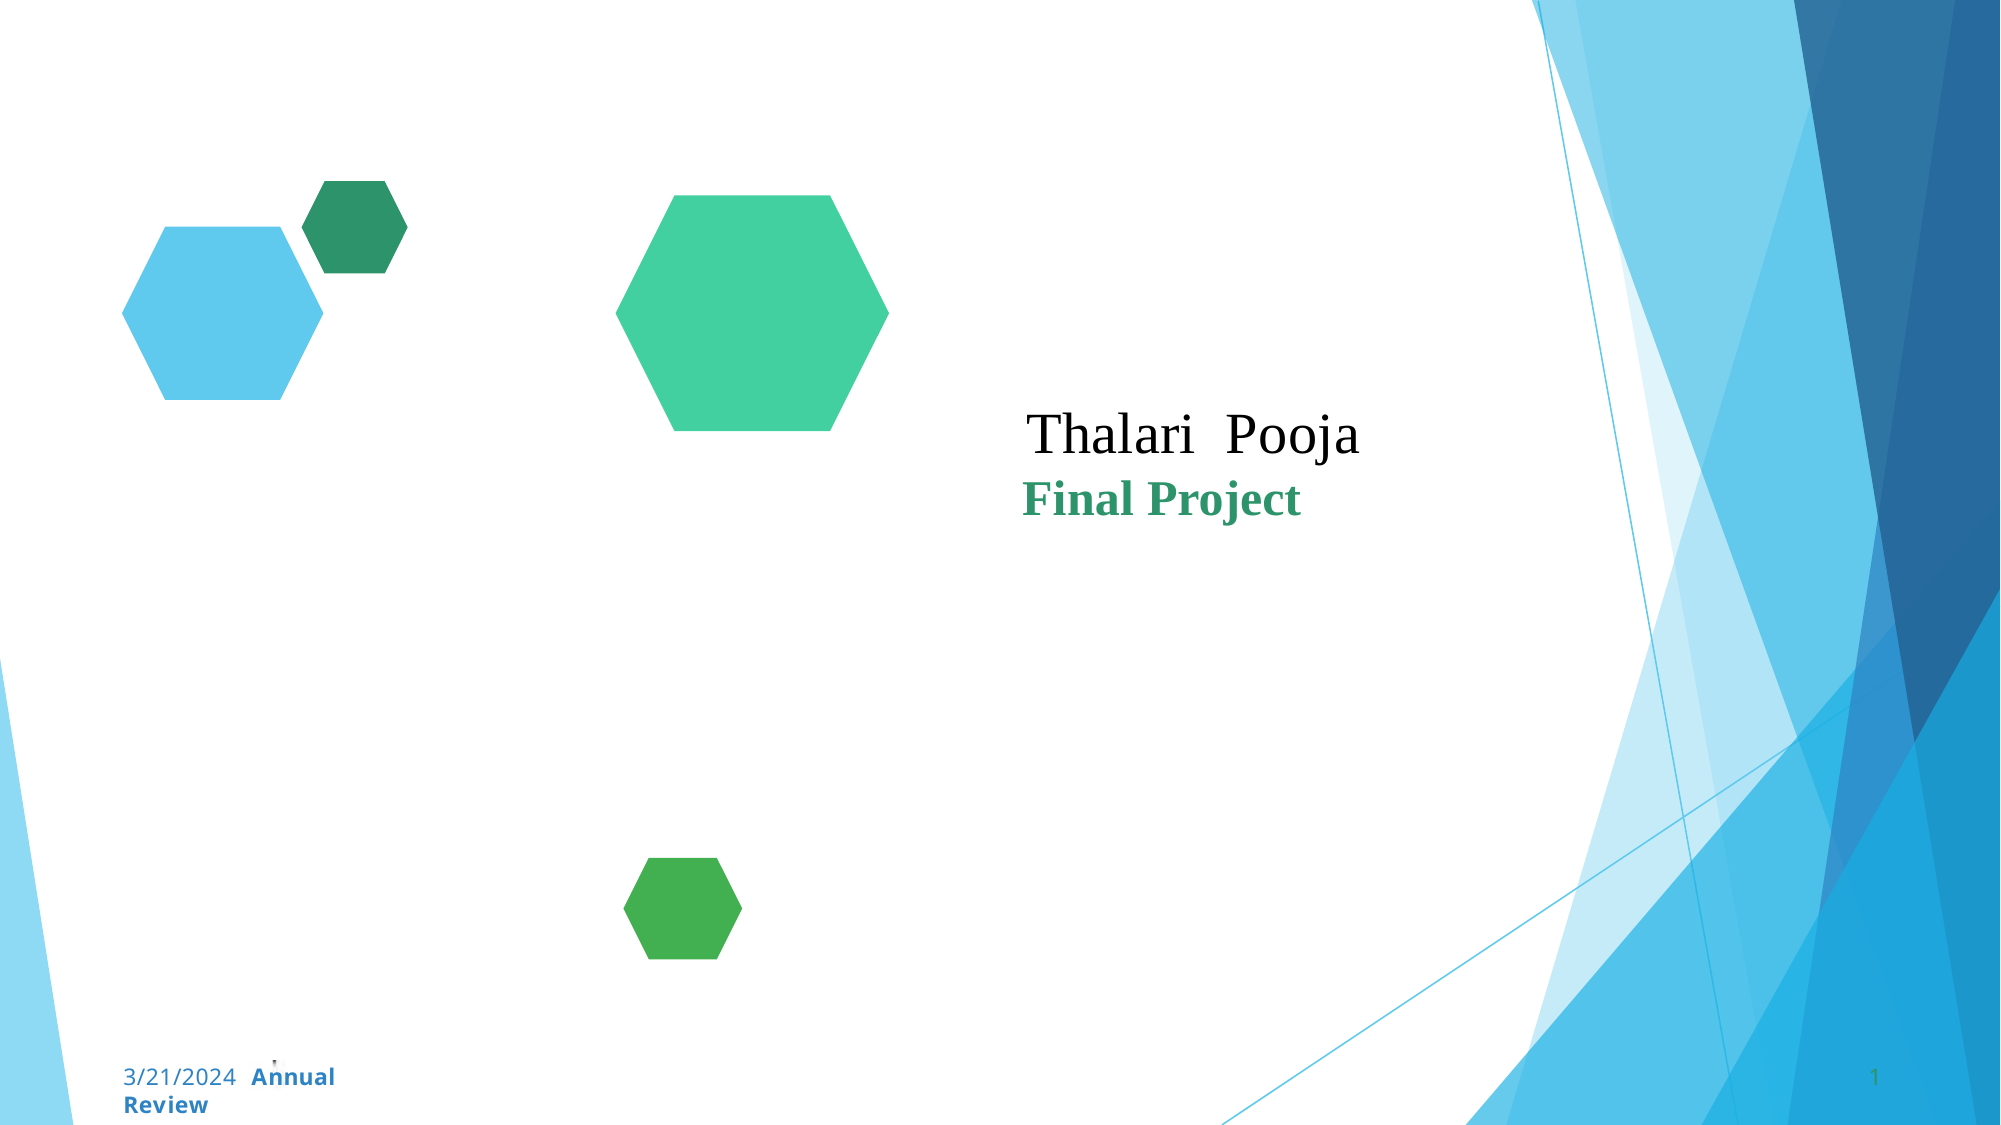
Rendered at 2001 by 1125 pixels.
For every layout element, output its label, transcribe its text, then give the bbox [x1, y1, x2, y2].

text_box Final Project [1020, 462, 1325, 525]
text_box [615, 195, 890, 357]
slide_number 1 [1862, 1061, 1888, 1125]
title Thalari Pooja [499, 357, 1746, 549]
text_box [623, 857, 743, 960]
picture [110, 1060, 463, 1094]
text_box 3/21/2024 Annual Review [121, 1103, 417, 1118]
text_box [121, 180, 408, 401]
